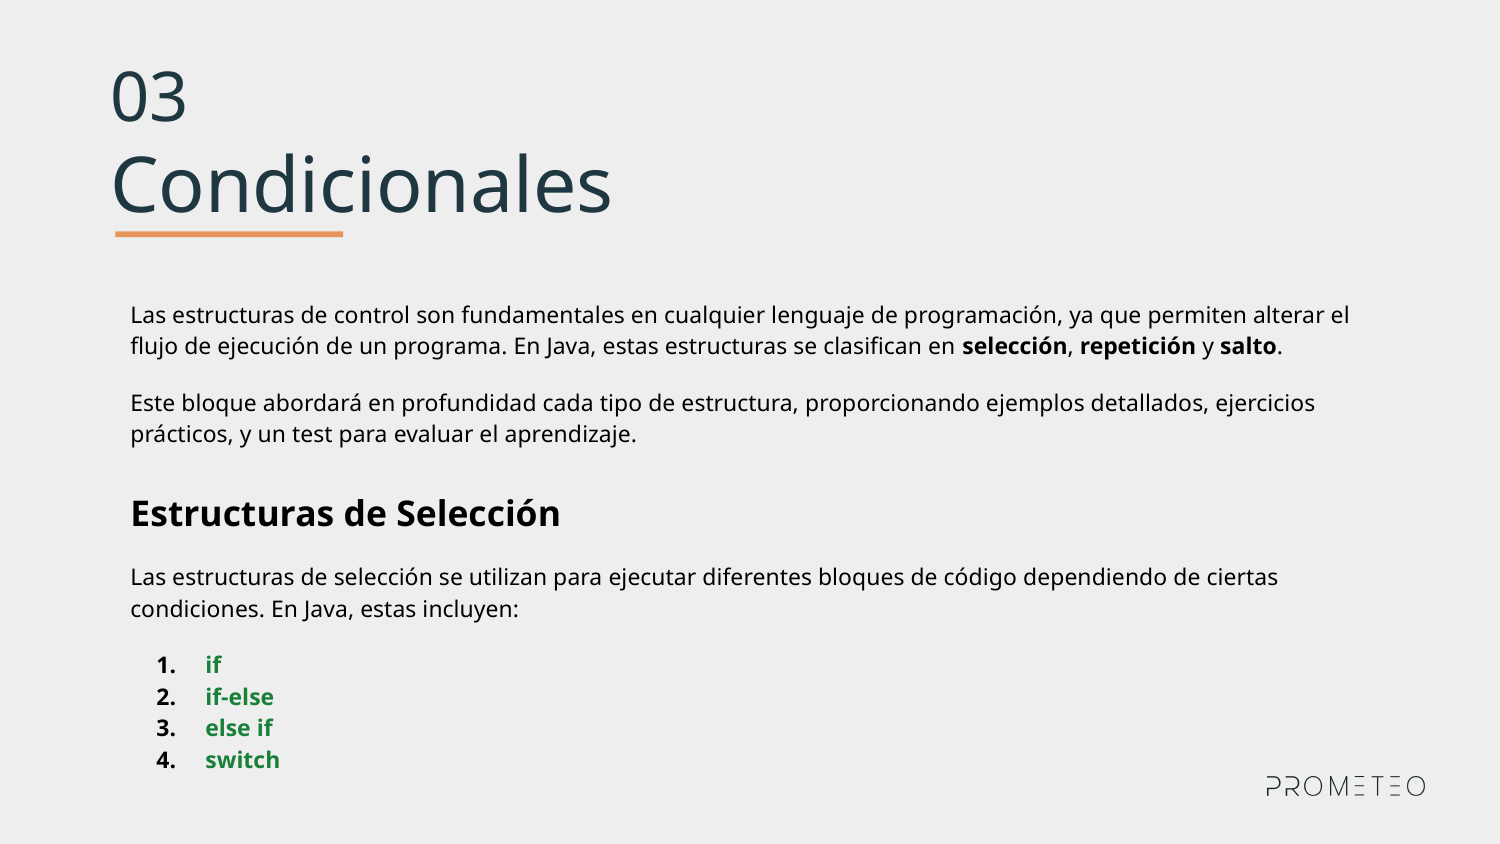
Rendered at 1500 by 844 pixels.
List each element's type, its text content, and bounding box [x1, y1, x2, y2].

text_box Las estructuras de control son fundamentales en cualquier lenguaje de programación, ya que permiten alterar el flujo de ejecución de un programa. En Java, estas estructuras se clasifican en selección, repetición y salto. Este bloque abordará en profundidad cada tipo de estructura, proporcionando ejemplos detallados, ejercicios prácticos, y un test para evaluar el aprendizaje. Estructuras de Selección Las estructuras de selección se utilizan para ejecutar diferentes bloques de código dependiendo de ciertas condiciones. En Java, estas incluyen: if if-else else if switch [115, 281, 1375, 788]
text_box 03 Condicionales [94, 37, 984, 256]
text_box [115, 231, 344, 238]
picture [1267, 776, 1425, 797]
